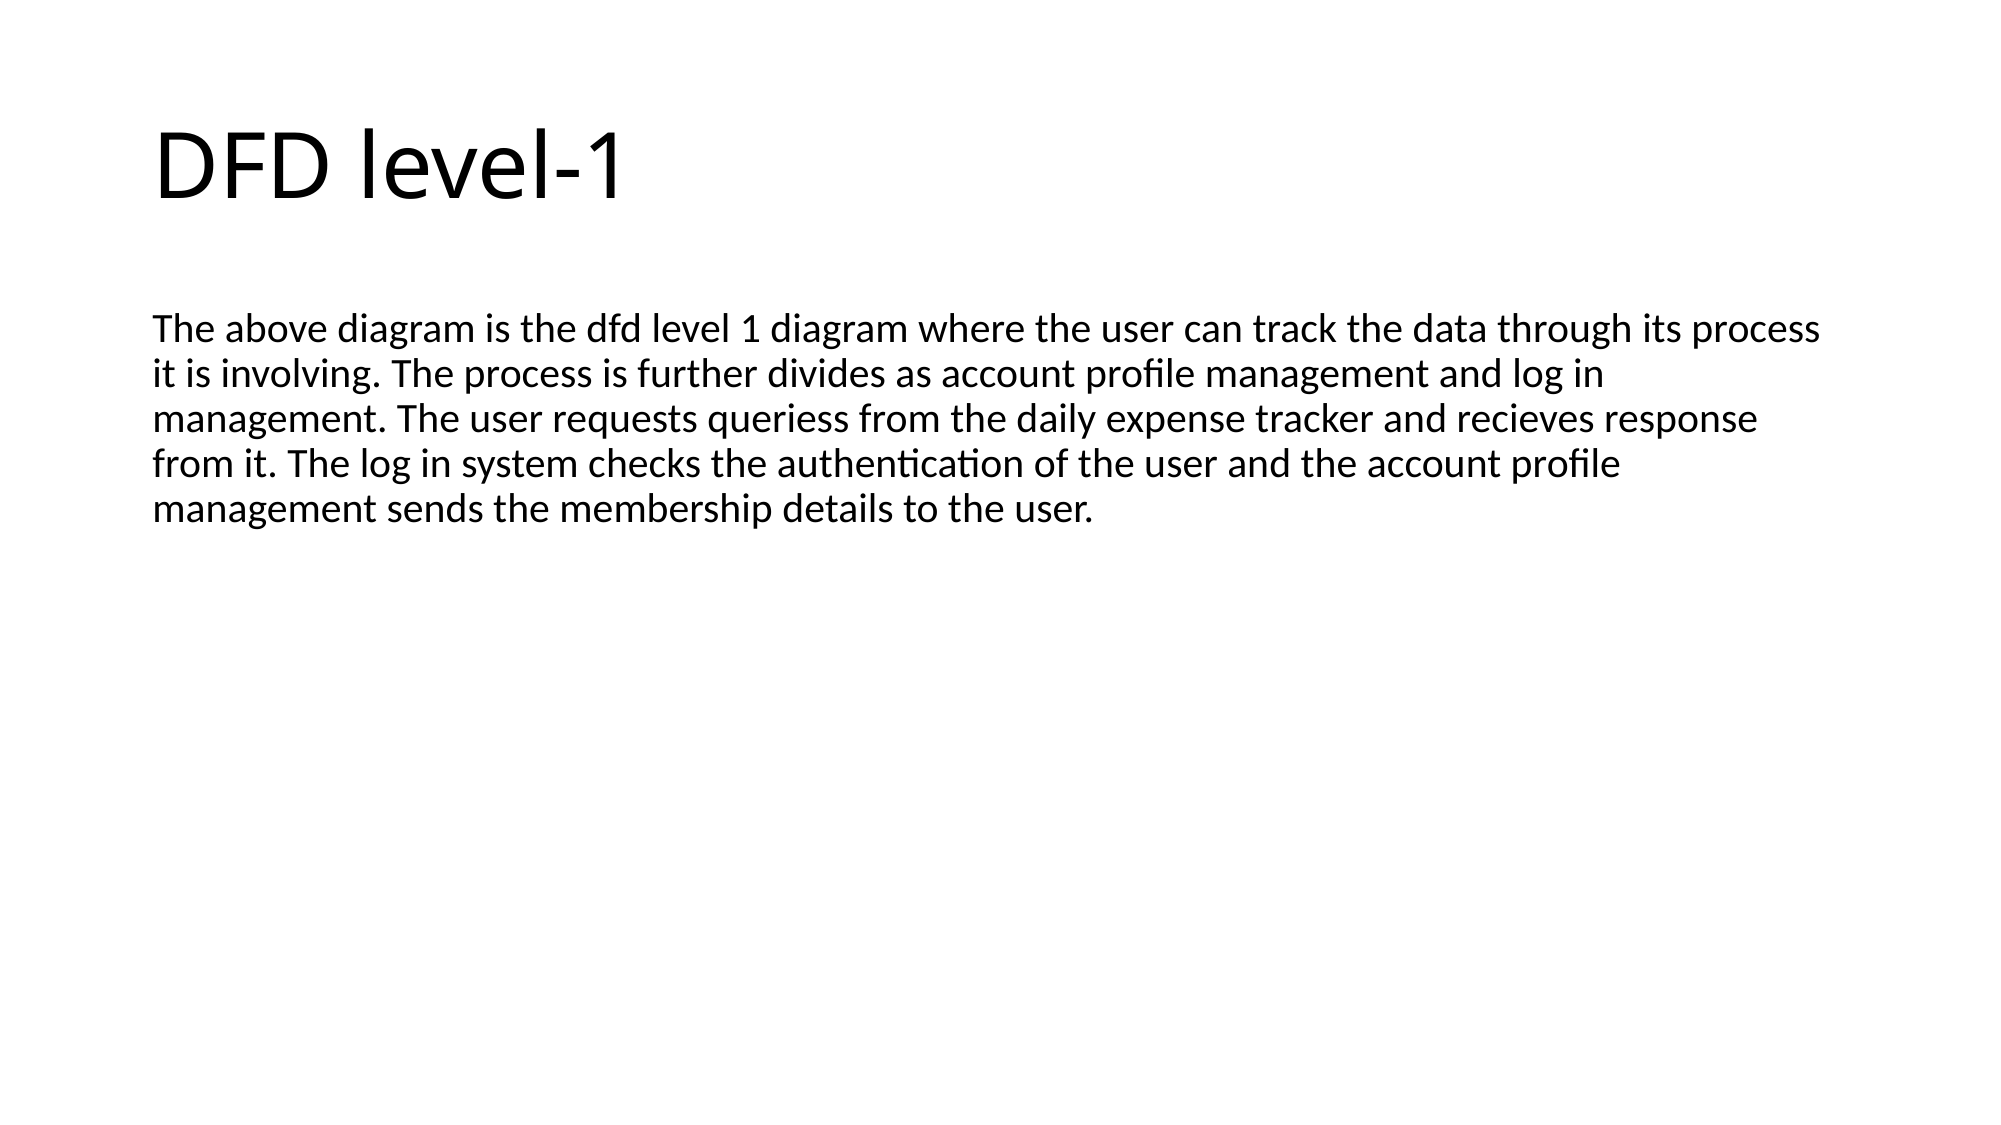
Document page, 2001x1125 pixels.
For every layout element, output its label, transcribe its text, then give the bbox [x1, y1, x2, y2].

list The above diagram is the dfd level 1 diagram where the user can track the data through its process it is involving. The process is further divides as account profile management and log in management. The user requests queriess from the daily expense tracker and recieves response from it. The log in system checks the authentication of the user and the account profile management sends the membership details to the user. [137, 299, 1863, 1014]
title DFD level-1 [137, 59, 1863, 278]
